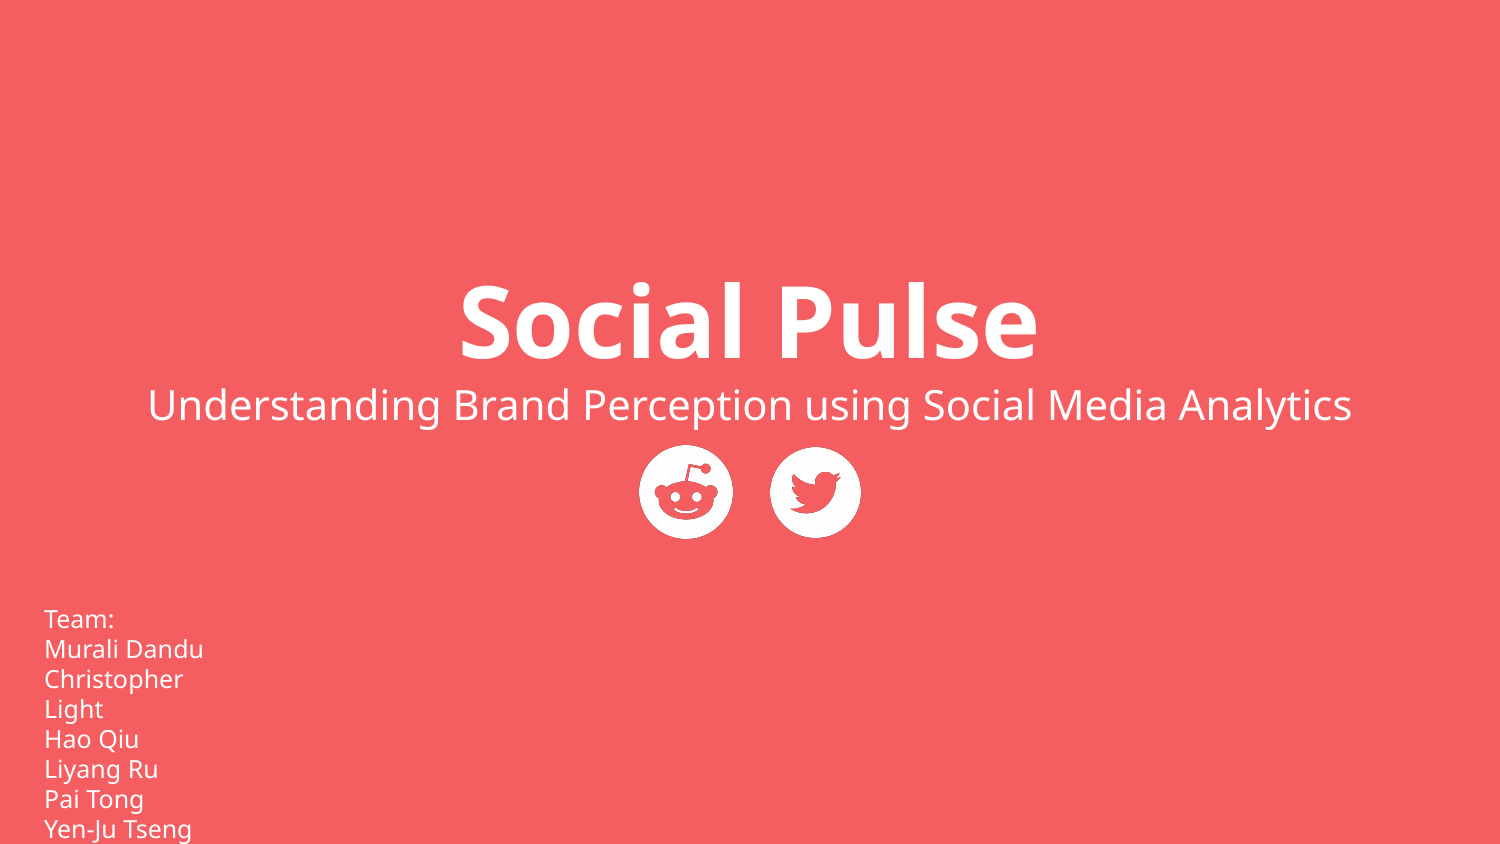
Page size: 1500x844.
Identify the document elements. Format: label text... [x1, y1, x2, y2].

picture [639, 445, 733, 539]
title Social Pulse Understanding Brand Perception using Social Media Analytics [83, 196, 1417, 491]
picture [770, 446, 861, 538]
text_box Team: Murali Dandu Christopher Light Hao Qiu Liyang Ru Pai Tong Yen-Ju Tseng [29, 588, 257, 844]
